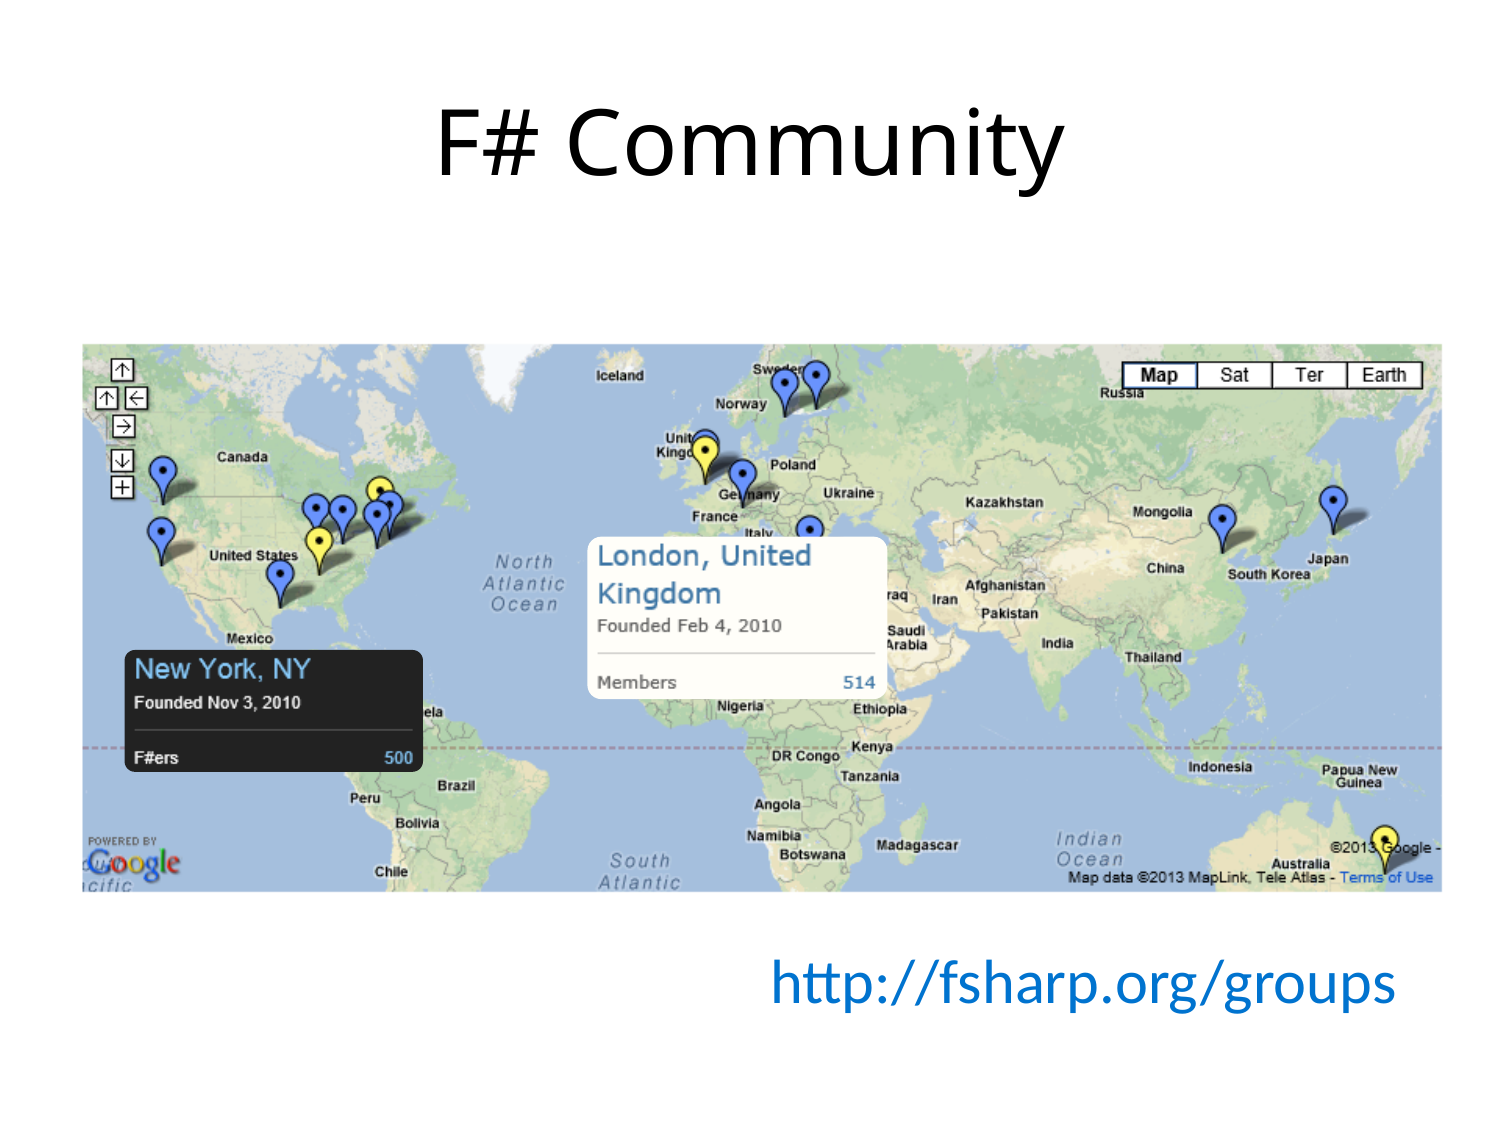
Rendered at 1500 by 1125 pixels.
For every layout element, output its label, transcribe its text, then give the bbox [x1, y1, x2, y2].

picture [74, 335, 1451, 901]
list http://fsharp.org/groups [62, 224, 1413, 1063]
title F# Community [75, 45, 1425, 233]
